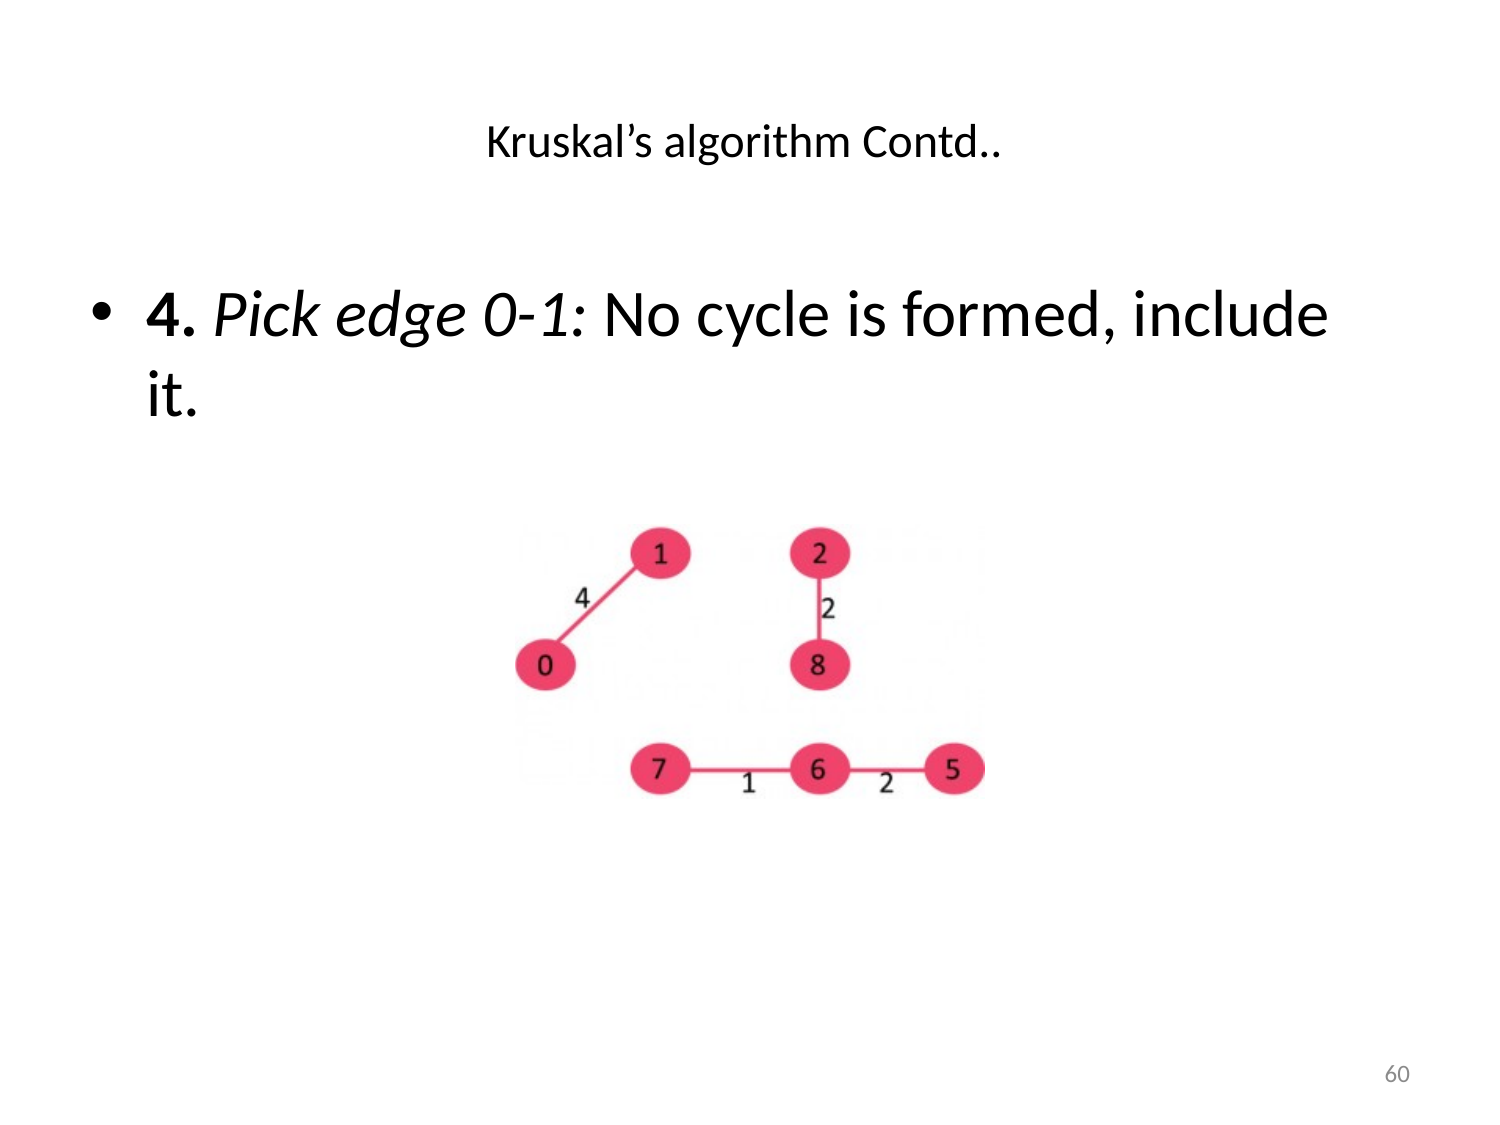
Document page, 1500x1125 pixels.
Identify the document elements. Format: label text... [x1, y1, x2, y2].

slide_number 60 [1074, 1042, 1425, 1103]
list 4. Pick edge 0-1: No cycle is formed, include it. [75, 262, 1425, 1005]
title Kruskal’s algorithm Contd.. [75, 45, 1425, 233]
picture [515, 524, 985, 799]
